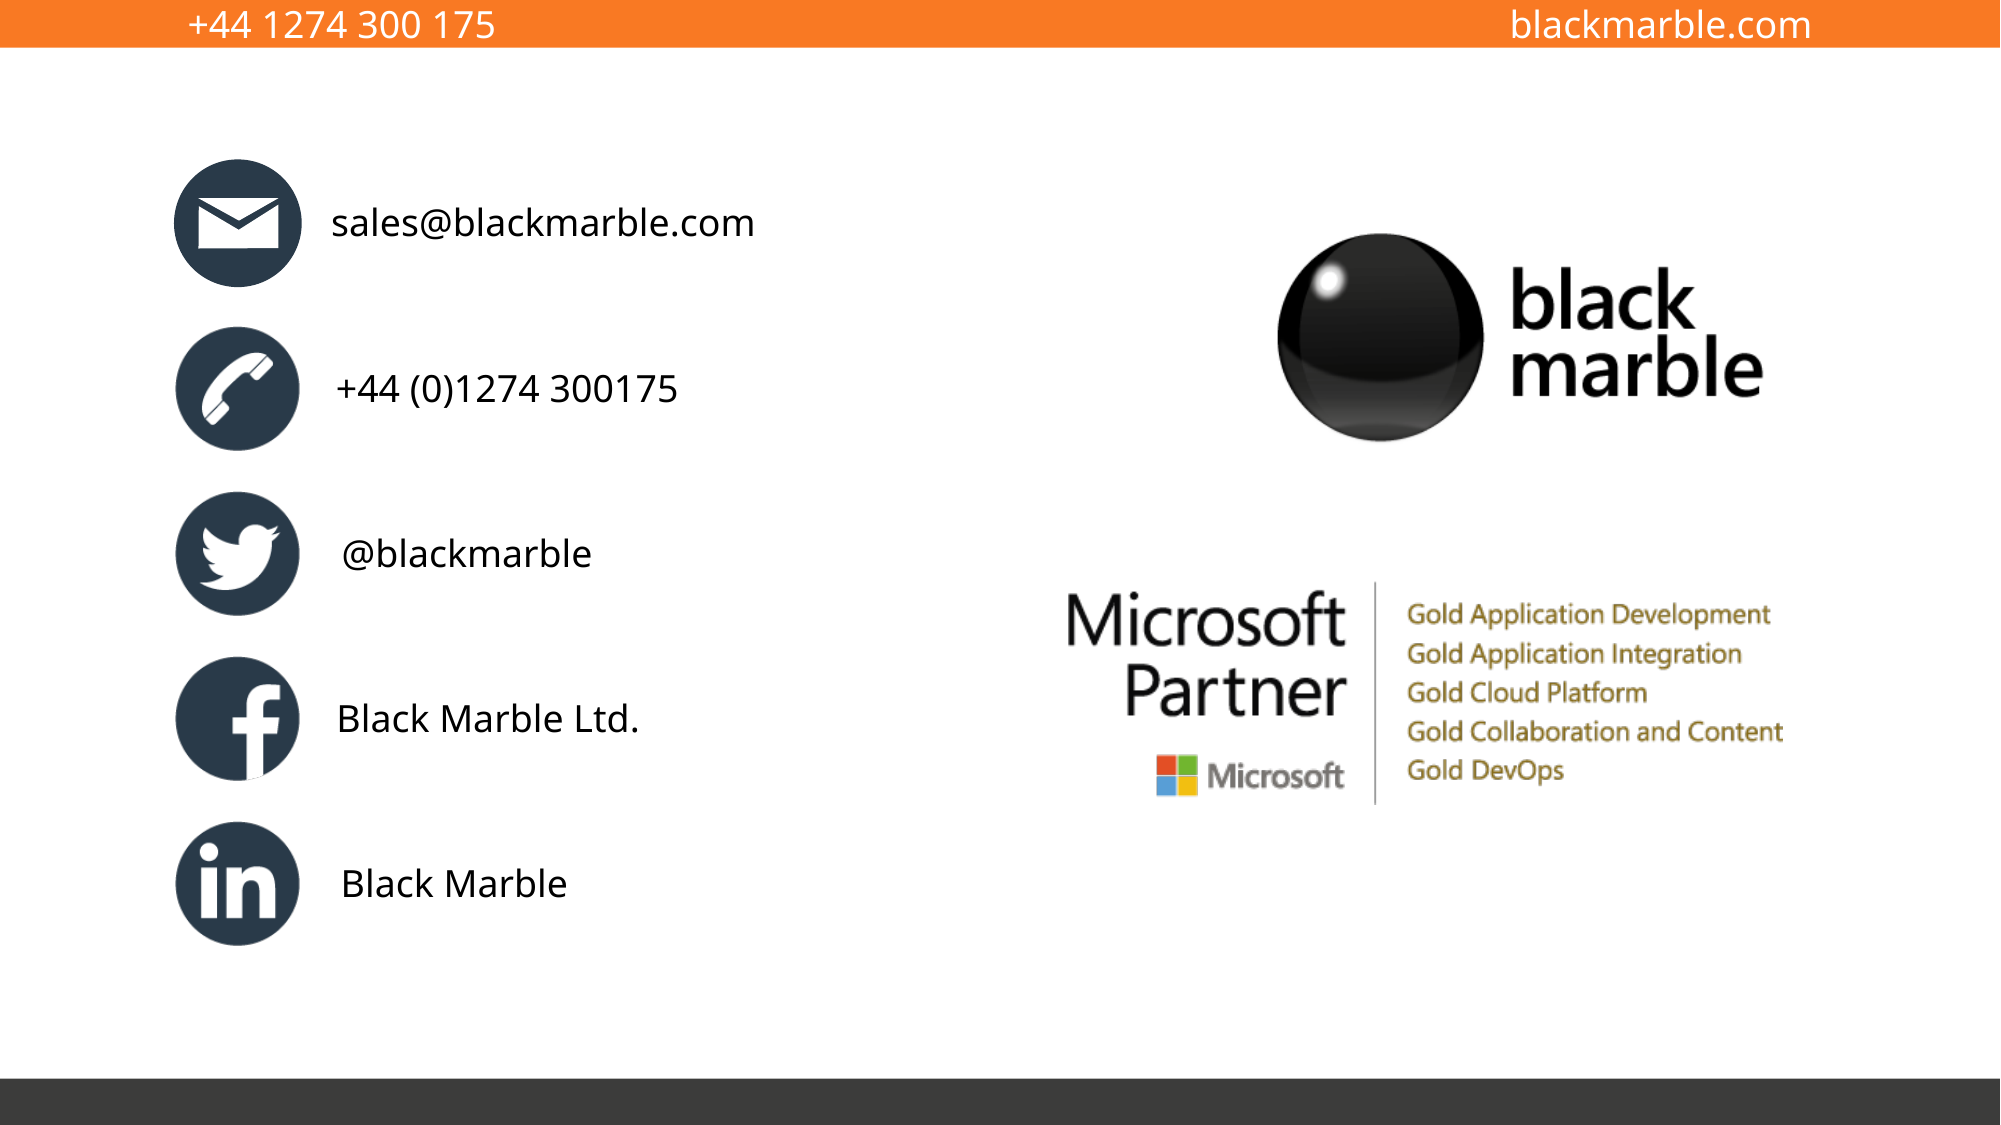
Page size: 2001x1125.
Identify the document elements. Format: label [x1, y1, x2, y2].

picture [173, 489, 302, 618]
picture [1263, 224, 1770, 454]
picture [173, 654, 302, 783]
picture [173, 324, 302, 453]
picture [173, 819, 302, 948]
picture [1068, 581, 1783, 805]
